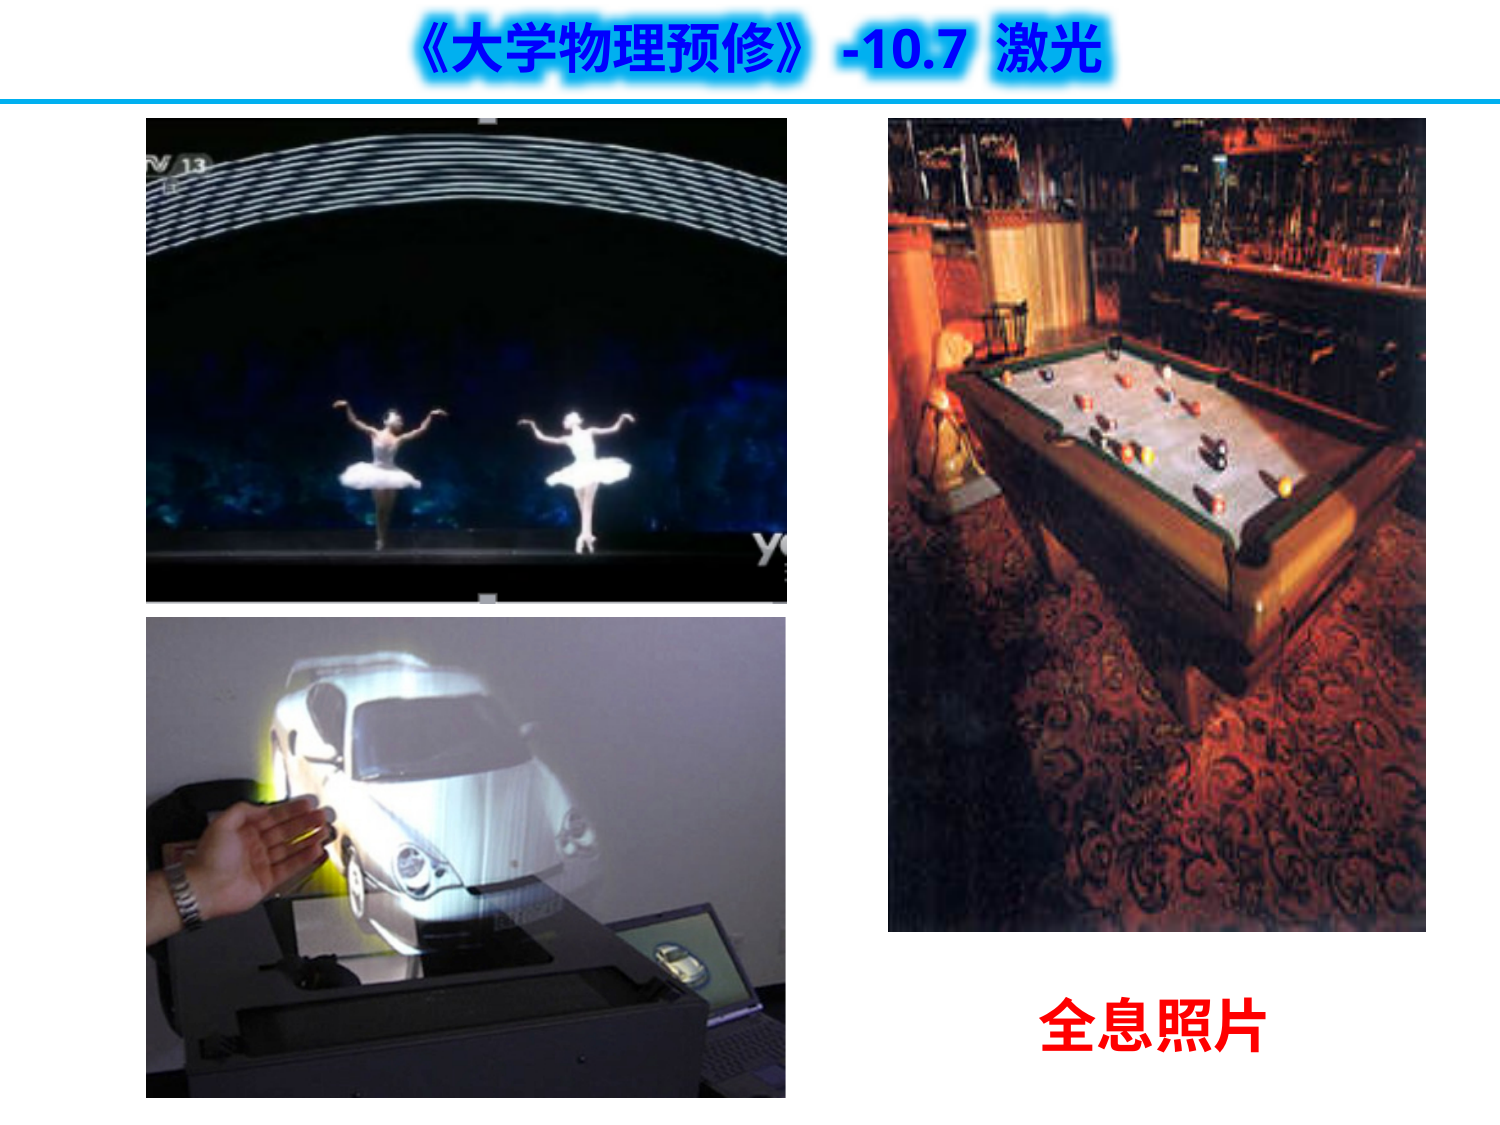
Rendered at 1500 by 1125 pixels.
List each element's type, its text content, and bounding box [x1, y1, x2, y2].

picture [146, 118, 787, 604]
picture [146, 617, 787, 1098]
text_box 全息照片 [1023, 982, 1303, 1067]
picture [888, 118, 1426, 932]
